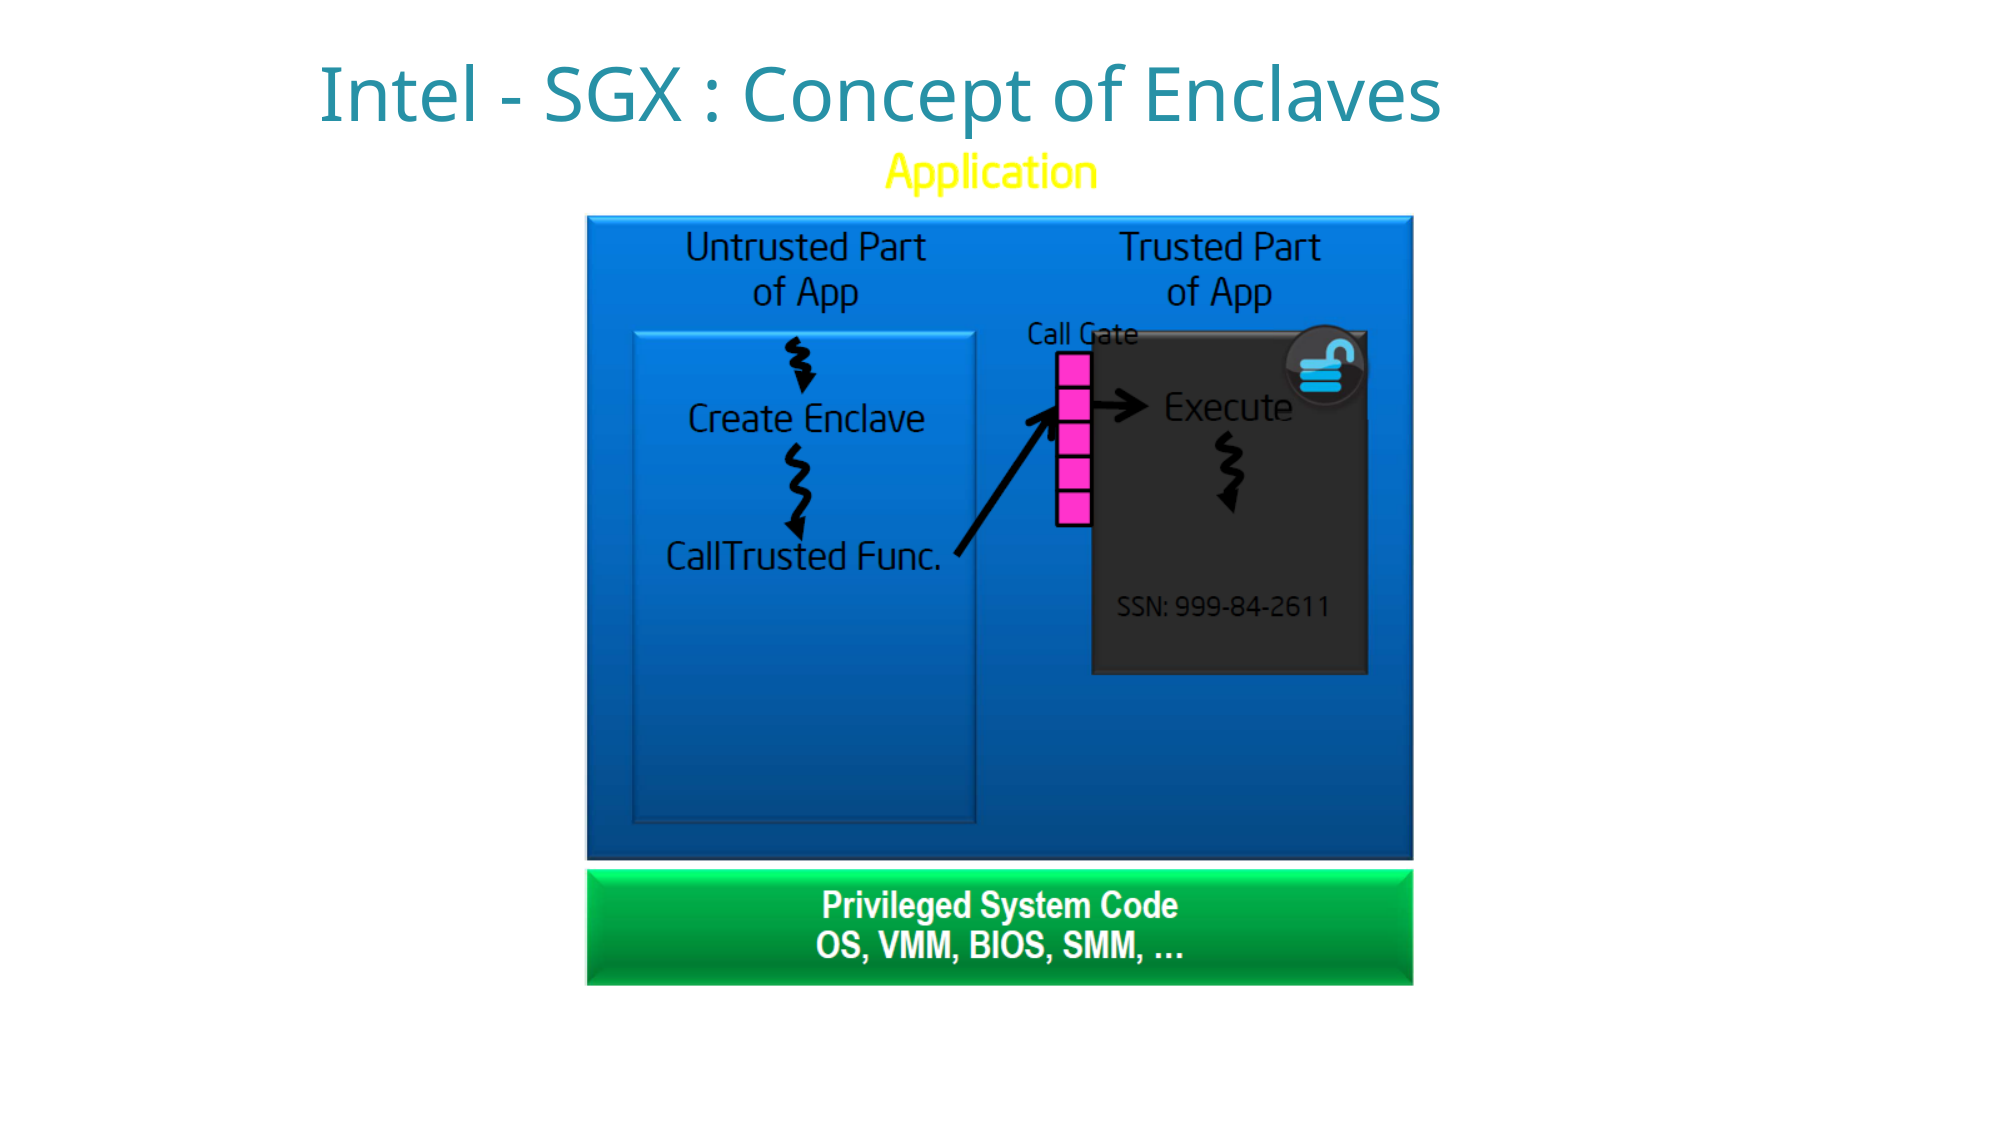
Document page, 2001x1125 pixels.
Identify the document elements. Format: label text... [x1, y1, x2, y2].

picture [575, 133, 1424, 992]
text_box Intel - SGX : Concept of Enclaves [304, 39, 1842, 145]
